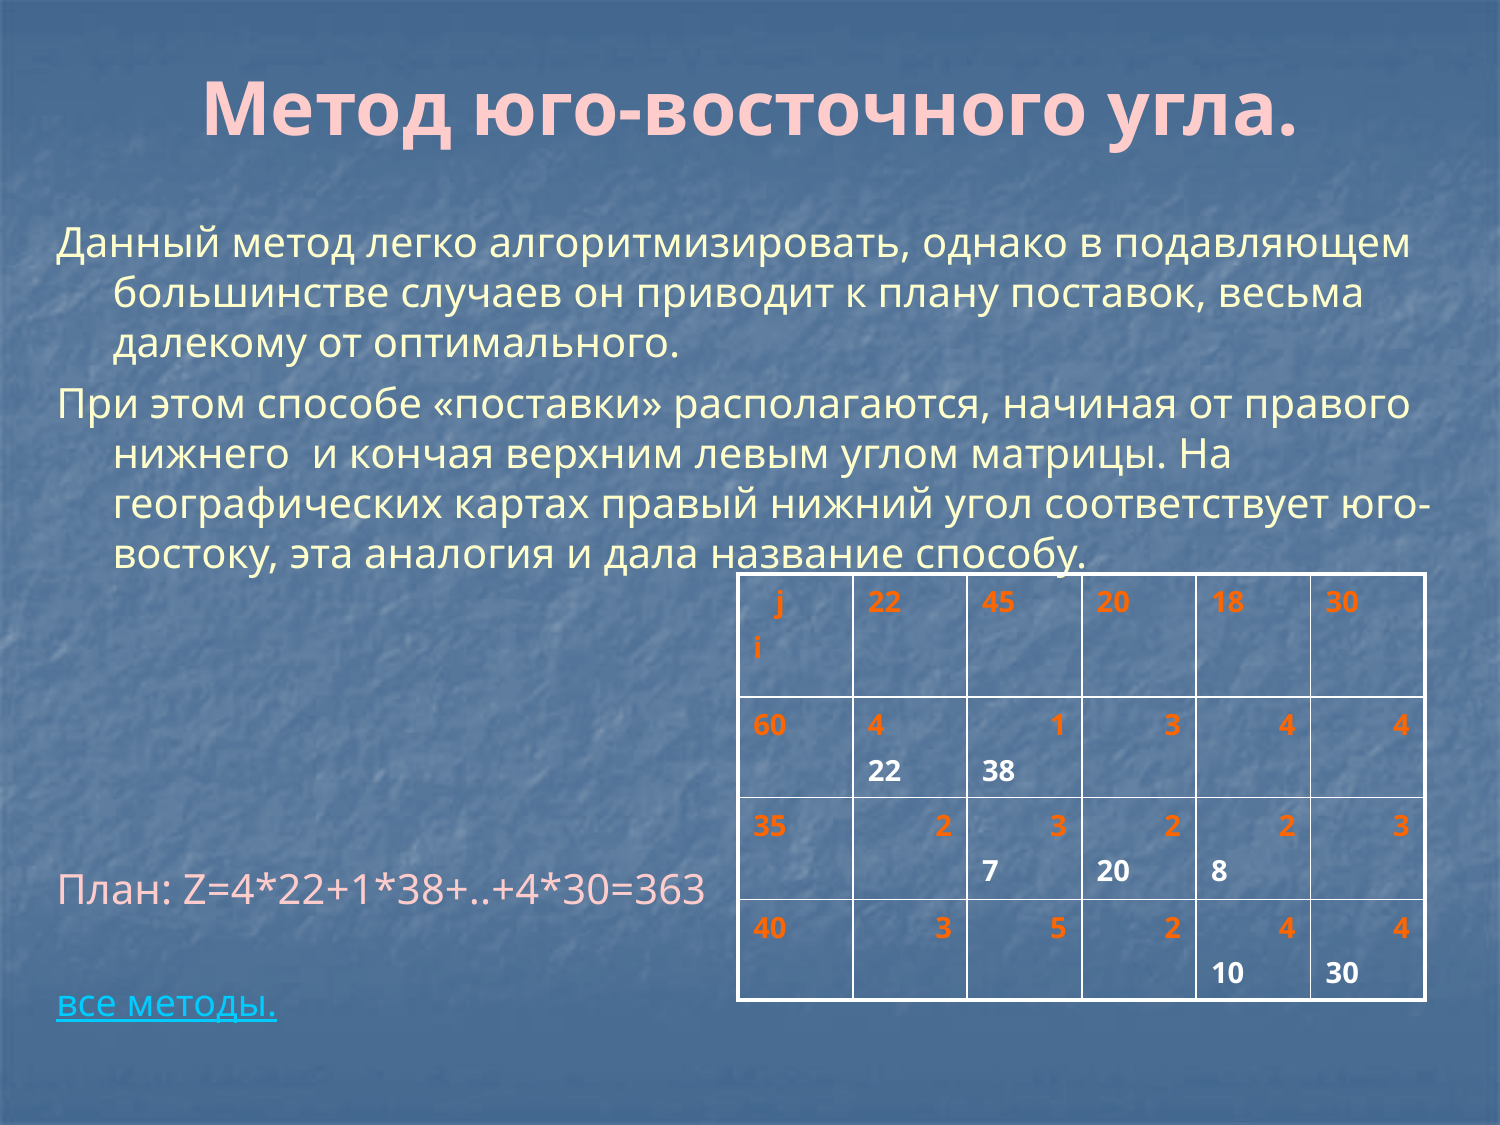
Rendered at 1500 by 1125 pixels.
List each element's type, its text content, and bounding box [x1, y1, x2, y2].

table_cell 3 7 [968, 798, 1081, 899]
table_cell 3 [1311, 798, 1423, 899]
table_cell 60 [740, 698, 852, 797]
table_header 22 [854, 576, 966, 696]
table_header 20 [1083, 576, 1195, 696]
table_cell 4 22 [854, 698, 966, 797]
table_cell 3 [854, 900, 966, 998]
table_cell 40 [740, 900, 852, 998]
table_cell 1 38 [968, 698, 1081, 797]
table_cell 4 [1197, 698, 1310, 797]
table_cell 4 10 [1197, 900, 1310, 998]
table_header j i [740, 576, 852, 696]
table_cell 4 30 [1311, 900, 1423, 998]
table_header 30 [1311, 576, 1423, 696]
table_cell 2 [854, 798, 966, 899]
table_cell 2 20 [1083, 798, 1195, 899]
list Данный метод легко алгоритмизировать, однако в подавляющем большинстве случаев он приводит к плану поставок, весьма далекому от оптимального. При этом способе «поставки» располагаются, начиная от правого нижнего и кончая верхним левым углом матрицы. На географических картах правый нижний угол соответствует юго-востоку, эта аналогия и дала название способу. План: Z=4*22+1*38+..+4*30=363 все методы. [40, 207, 1448, 1095]
table_cell 2 [1083, 900, 1195, 998]
table_cell 2 8 [1197, 798, 1310, 899]
table_cell 35 [740, 798, 852, 899]
table_header 45 [968, 576, 1081, 696]
table_header 18 [1197, 576, 1310, 696]
table_cell 3 [1083, 698, 1195, 797]
table_cell 5 [968, 900, 1081, 998]
table_cell 4 [1311, 698, 1423, 797]
title Метод юго-восточного угла. [74, 62, 1426, 207]
